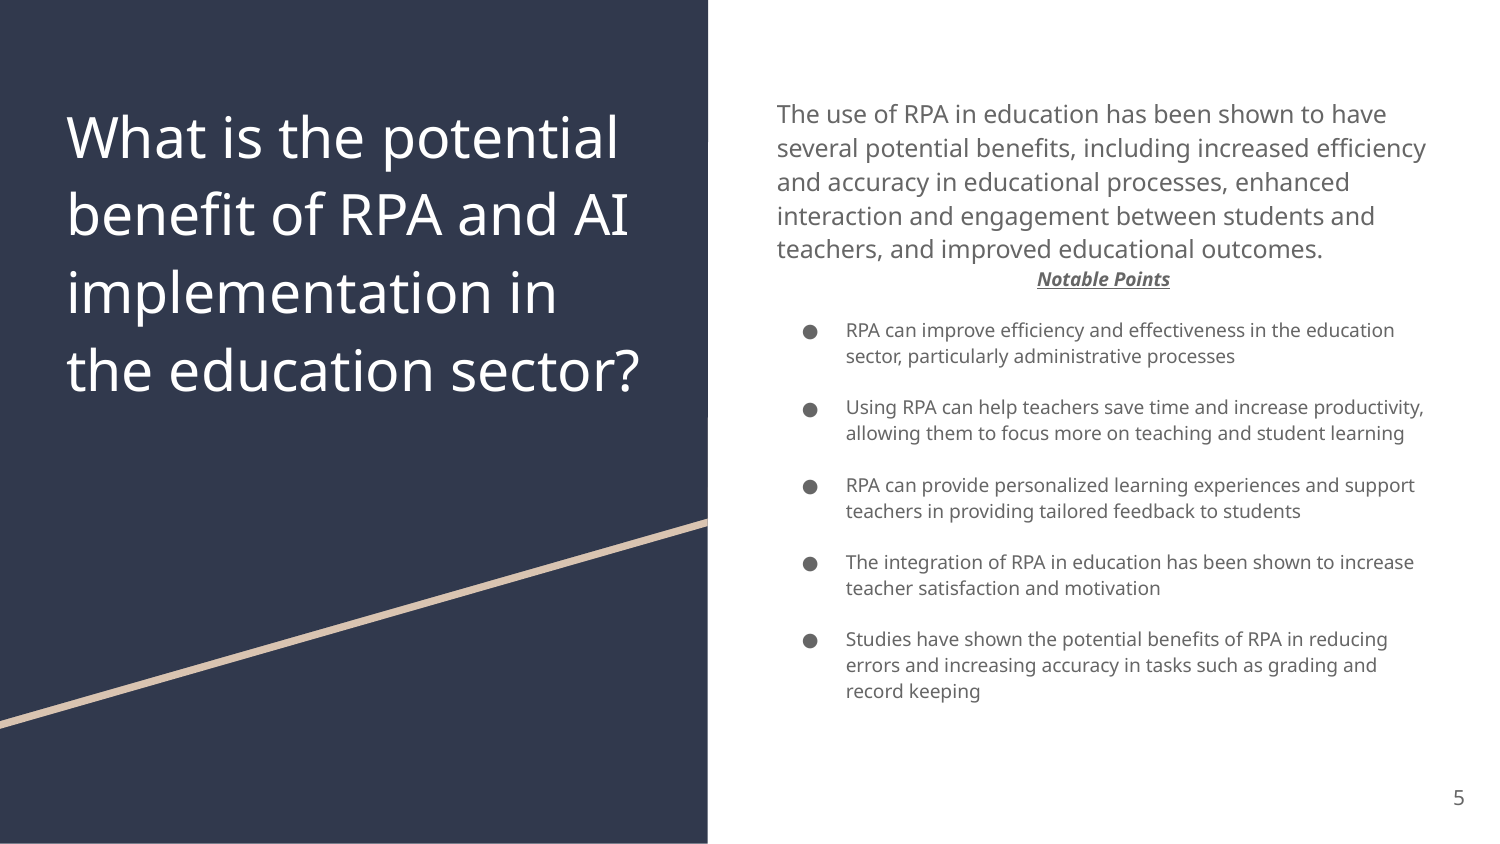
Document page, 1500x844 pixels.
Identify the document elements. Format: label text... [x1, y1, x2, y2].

slide_number ‹#› [1389, 764, 1480, 830]
title What is the potential benefit of RPA and AI implementation in the education sector? [51, 82, 660, 494]
list The use of RPA in education has been shown to have several potential benefits, including increased efficiency and accuracy in educational processes, enhanced interaction and engagement between students and teachers, and improved educational outcomes. Notable Points RPA can improve efficiency and effectiveness in the education sector, particularly administrative processes Using RPA can help teachers save time and increase productivity, allowing them to focus more on teaching and student learning RPA can provide personalized learning experiences and support teachers in providing tailored feedback to students The integration of RPA in education has been shown to increase teacher satisfaction and motivation Studies have shown the potential benefits of RPA in reducing errors and increasing accuracy in tasks such as grading and record keeping [761, 82, 1446, 755]
